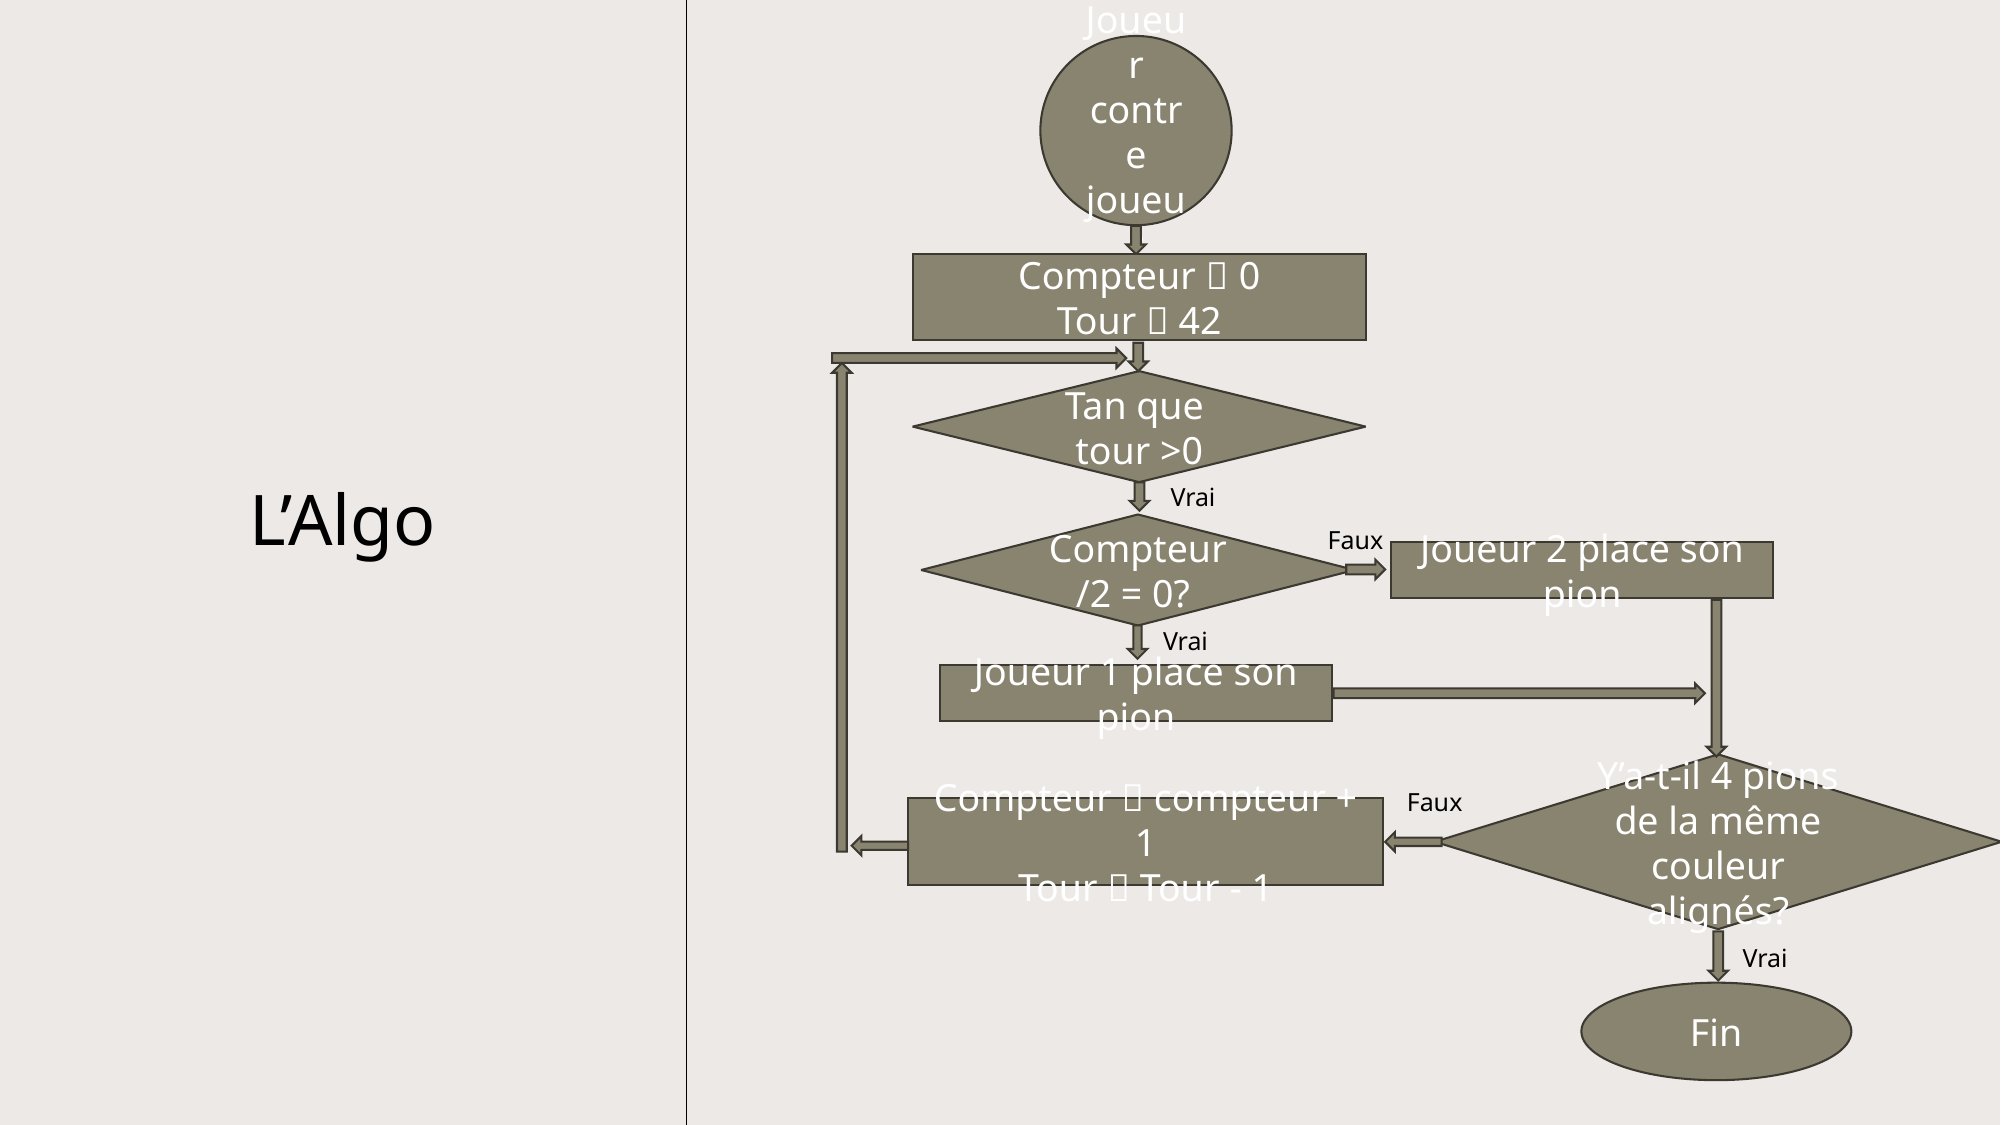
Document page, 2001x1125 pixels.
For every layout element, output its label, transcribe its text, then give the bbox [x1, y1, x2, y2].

text_box Fin [1580, 981, 1853, 1082]
text_box Compteur  0 Tour  42 [912, 253, 1367, 341]
text_box Joueur 1 place son pion [939, 664, 1333, 722]
text_box Compteur  compteur + 1 Tour  Tour - 1 [907, 797, 1384, 886]
text_box [1126, 341, 1151, 373]
text_box [1706, 930, 1728, 982]
text_box [1123, 224, 1149, 253]
text_box Vrai [1148, 617, 1225, 663]
text_box [1127, 481, 1152, 513]
text_box [1383, 829, 1443, 855]
text_box [1125, 624, 1148, 661]
text_box Faux [1392, 779, 1478, 824]
text_box [1345, 562, 1387, 582]
text_box [829, 364, 855, 853]
text_box [1704, 598, 1729, 758]
title L’Algo [97, 477, 589, 568]
text_box Y’a-t-il 4 pions de la même couleur alignés? [1443, 754, 2000, 930]
text_box Faux [1312, 517, 1399, 562]
text_box Joueur 2 place son pion [1390, 541, 1774, 599]
text_box [0, 0, 685, 1125]
text_box Compteur/2 = 0? [920, 513, 1345, 626]
text_box [850, 833, 910, 858]
text_box Vrai [1728, 934, 1804, 980]
text_box [1332, 681, 1707, 706]
text_box [831, 345, 1128, 371]
text_box Tan que tour >0 [912, 370, 1366, 482]
text_box Vrai [1155, 473, 1232, 519]
text_box Joueur contre joueur [1039, 34, 1233, 227]
text_box [687, 0, 2000, 1125]
